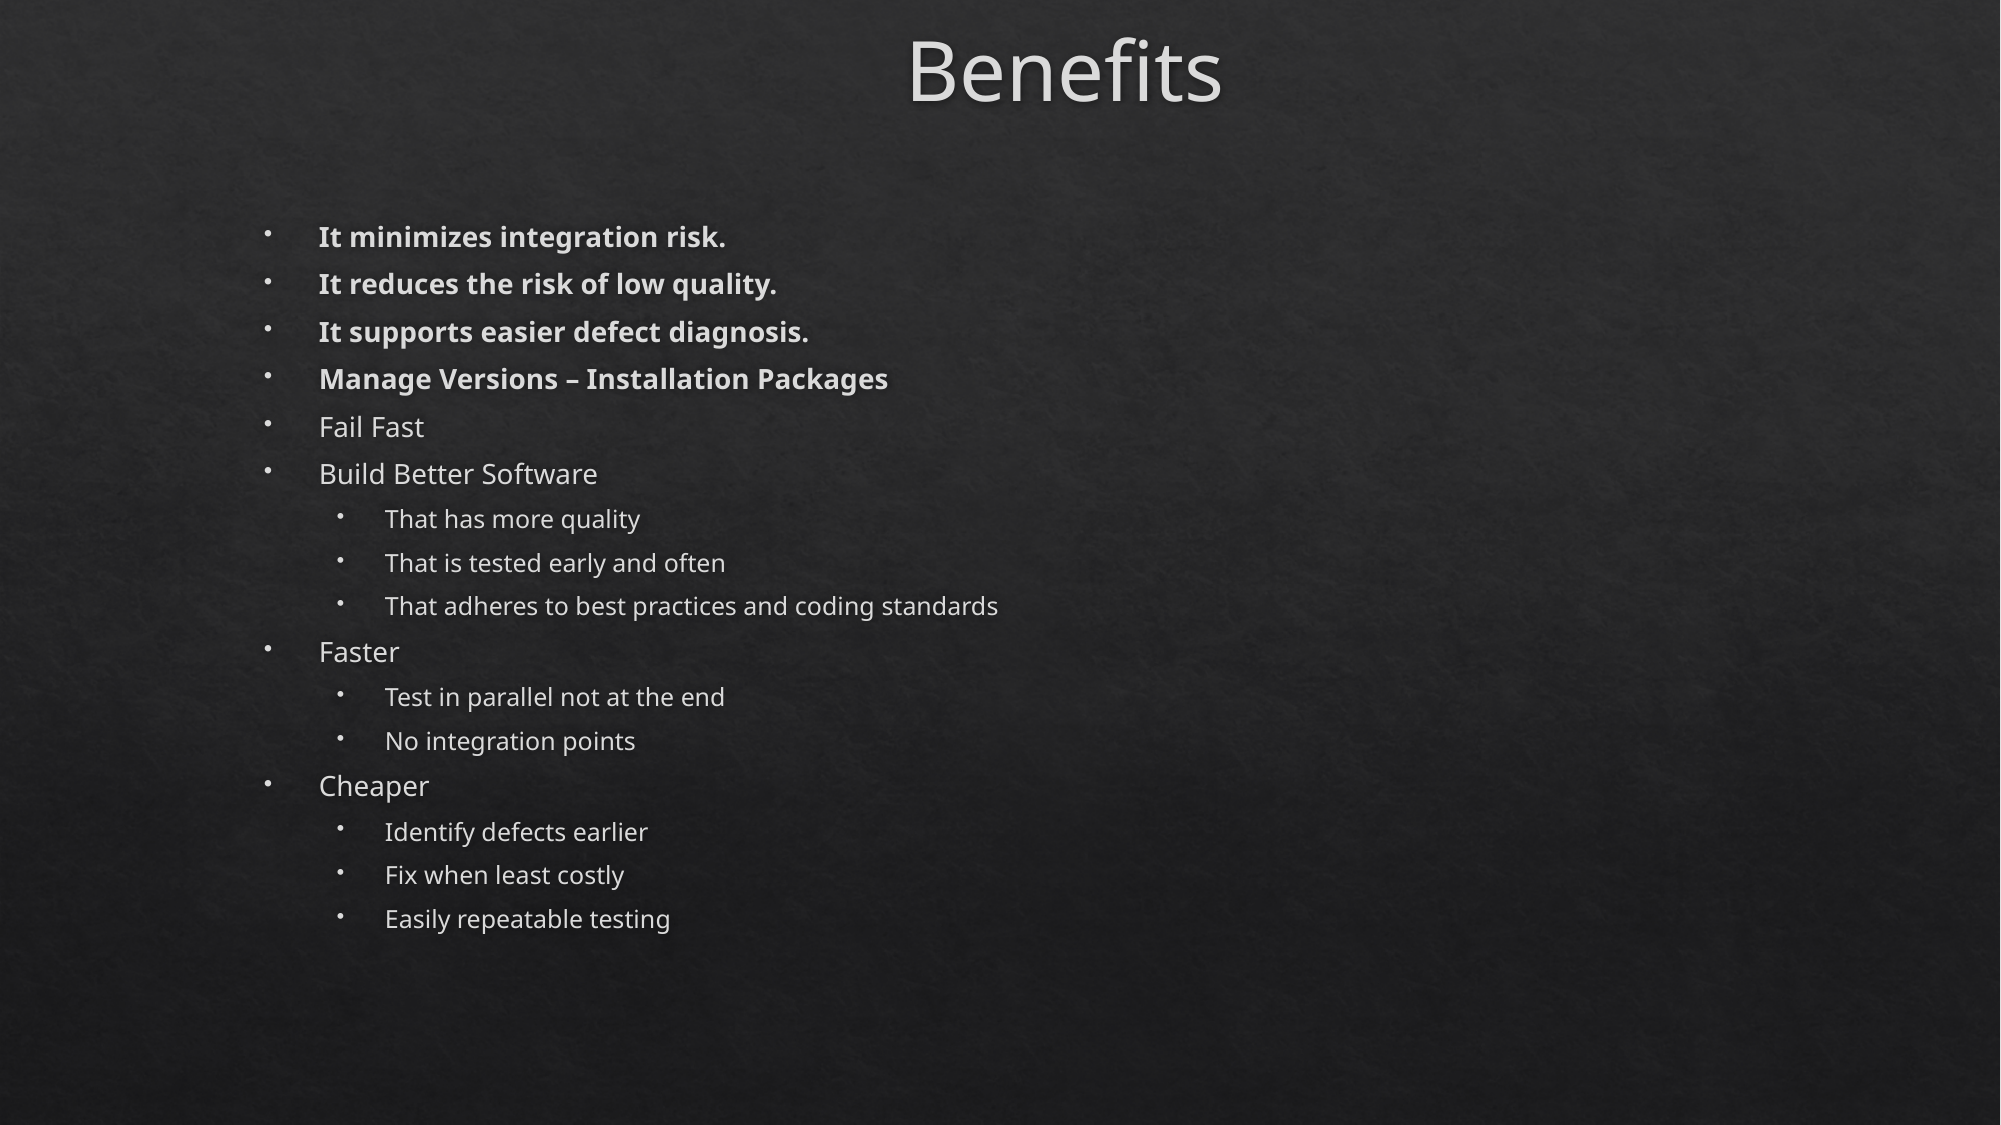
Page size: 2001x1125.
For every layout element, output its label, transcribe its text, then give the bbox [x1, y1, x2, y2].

title Benefits [243, 0, 1887, 207]
list It minimizes integration risk. It reduces the risk of low quality. It supports easier defect diagnosis. Manage Versions – Installation Packages Fail Fast Build Better Software That has more quality That is tested early and often That adheres to best practices and coding standards Faster Test in parallel not at the end No integration points Cheaper Identify defects earlier Fix when least costly Easily repeatable testing [243, 211, 1887, 950]
